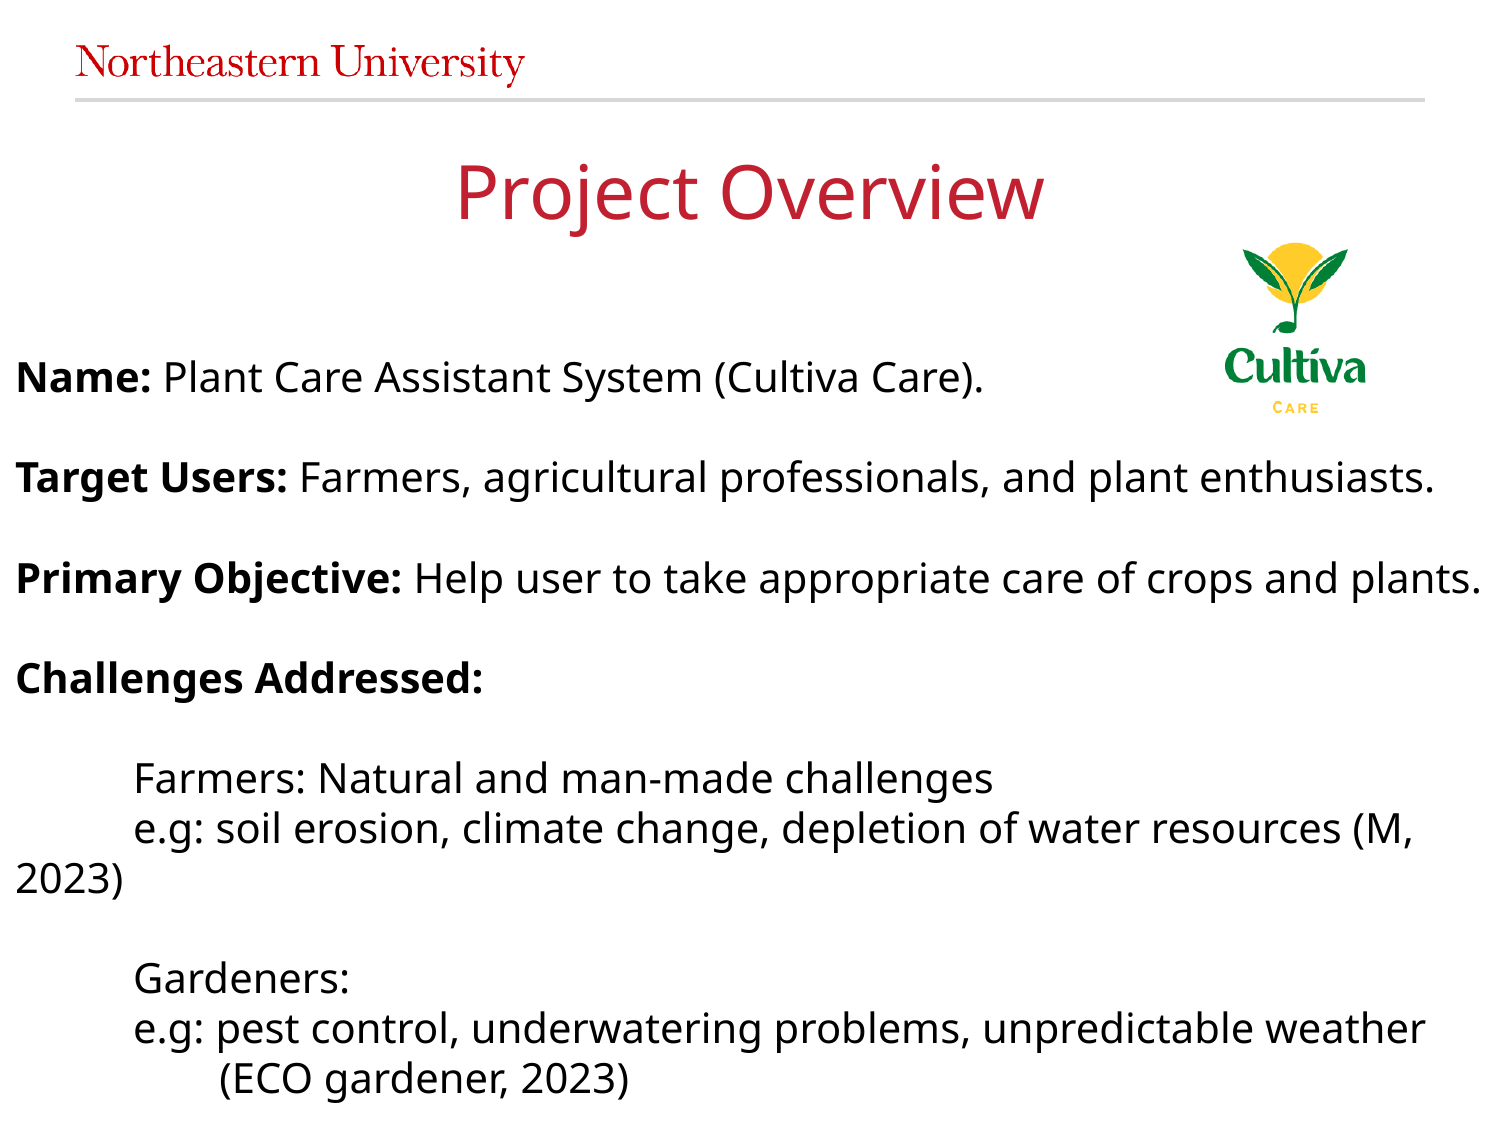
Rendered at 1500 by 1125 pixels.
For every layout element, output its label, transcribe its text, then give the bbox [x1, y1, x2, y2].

list Name: Plant Care Assistant System (Cultiva Care). Target Users: Farmers, agricultural professionals, and plant enthusiasts. Primary Objective: Help user to take appropriate care of crops and plants. Challenges Addressed: Farmers: Natural and man-made challenges e.g: soil erosion, climate change, depletion of water resources (M, 2023) Gardeners: e.g: pest control, underwatering problems, unpredictable weather (ECO gardener, 2023) [0, 343, 1500, 1125]
picture [75, 44, 525, 88]
title Project Overview [75, 137, 1425, 275]
picture [1136, 189, 1458, 458]
